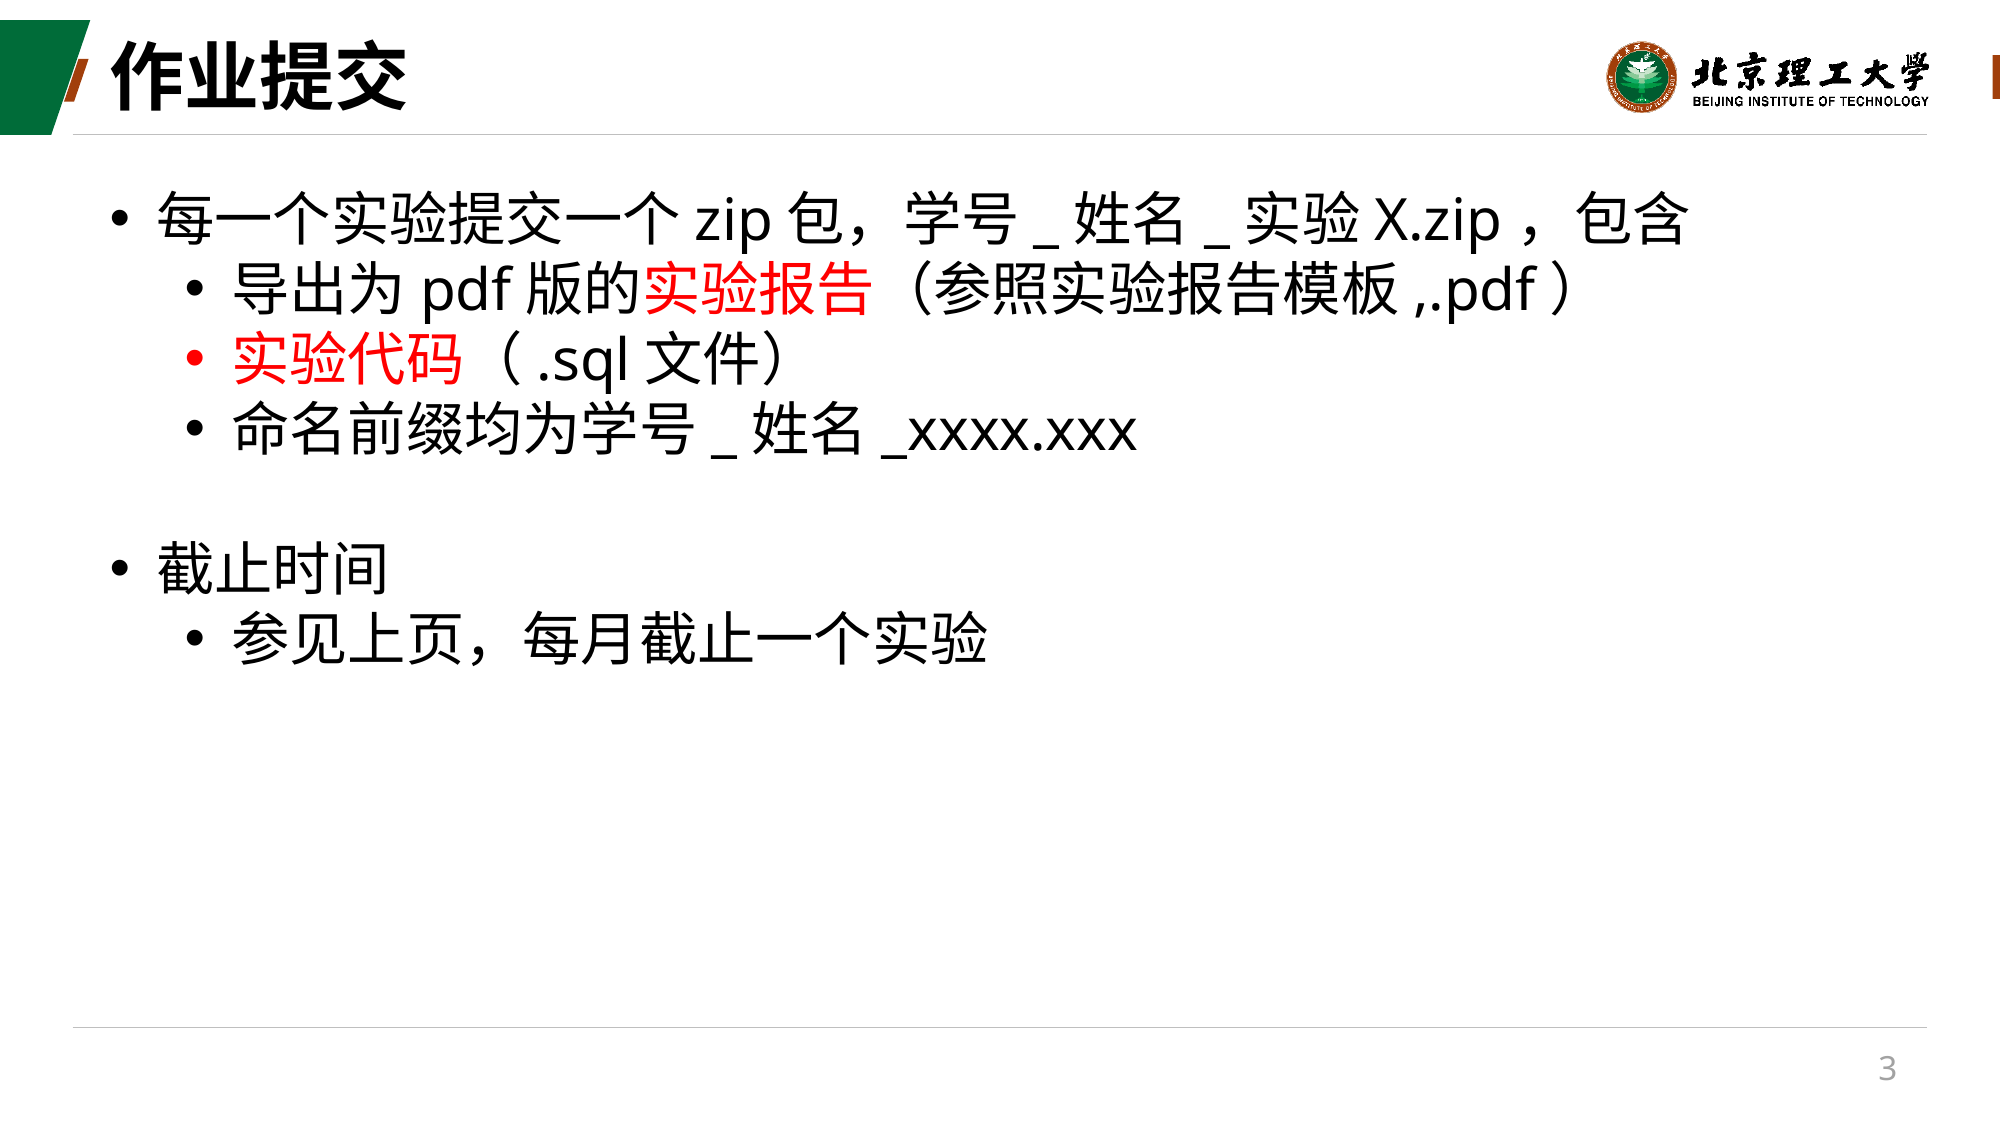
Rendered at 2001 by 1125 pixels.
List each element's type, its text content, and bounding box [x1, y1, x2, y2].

text_box 每一个实验提交一个zip包，学号_姓名_实验X.zip，包含 导出为pdf版的实验报告（参照实验报告模板,.pdf） 实验代码（.sql文件） 命名前缀均为学号_姓名_xxxx.xxx 截止时间 参见上页，每月截止一个实验 [94, 174, 1927, 680]
picture [1606, 41, 1929, 113]
title 作业提交 [94, 31, 1513, 129]
